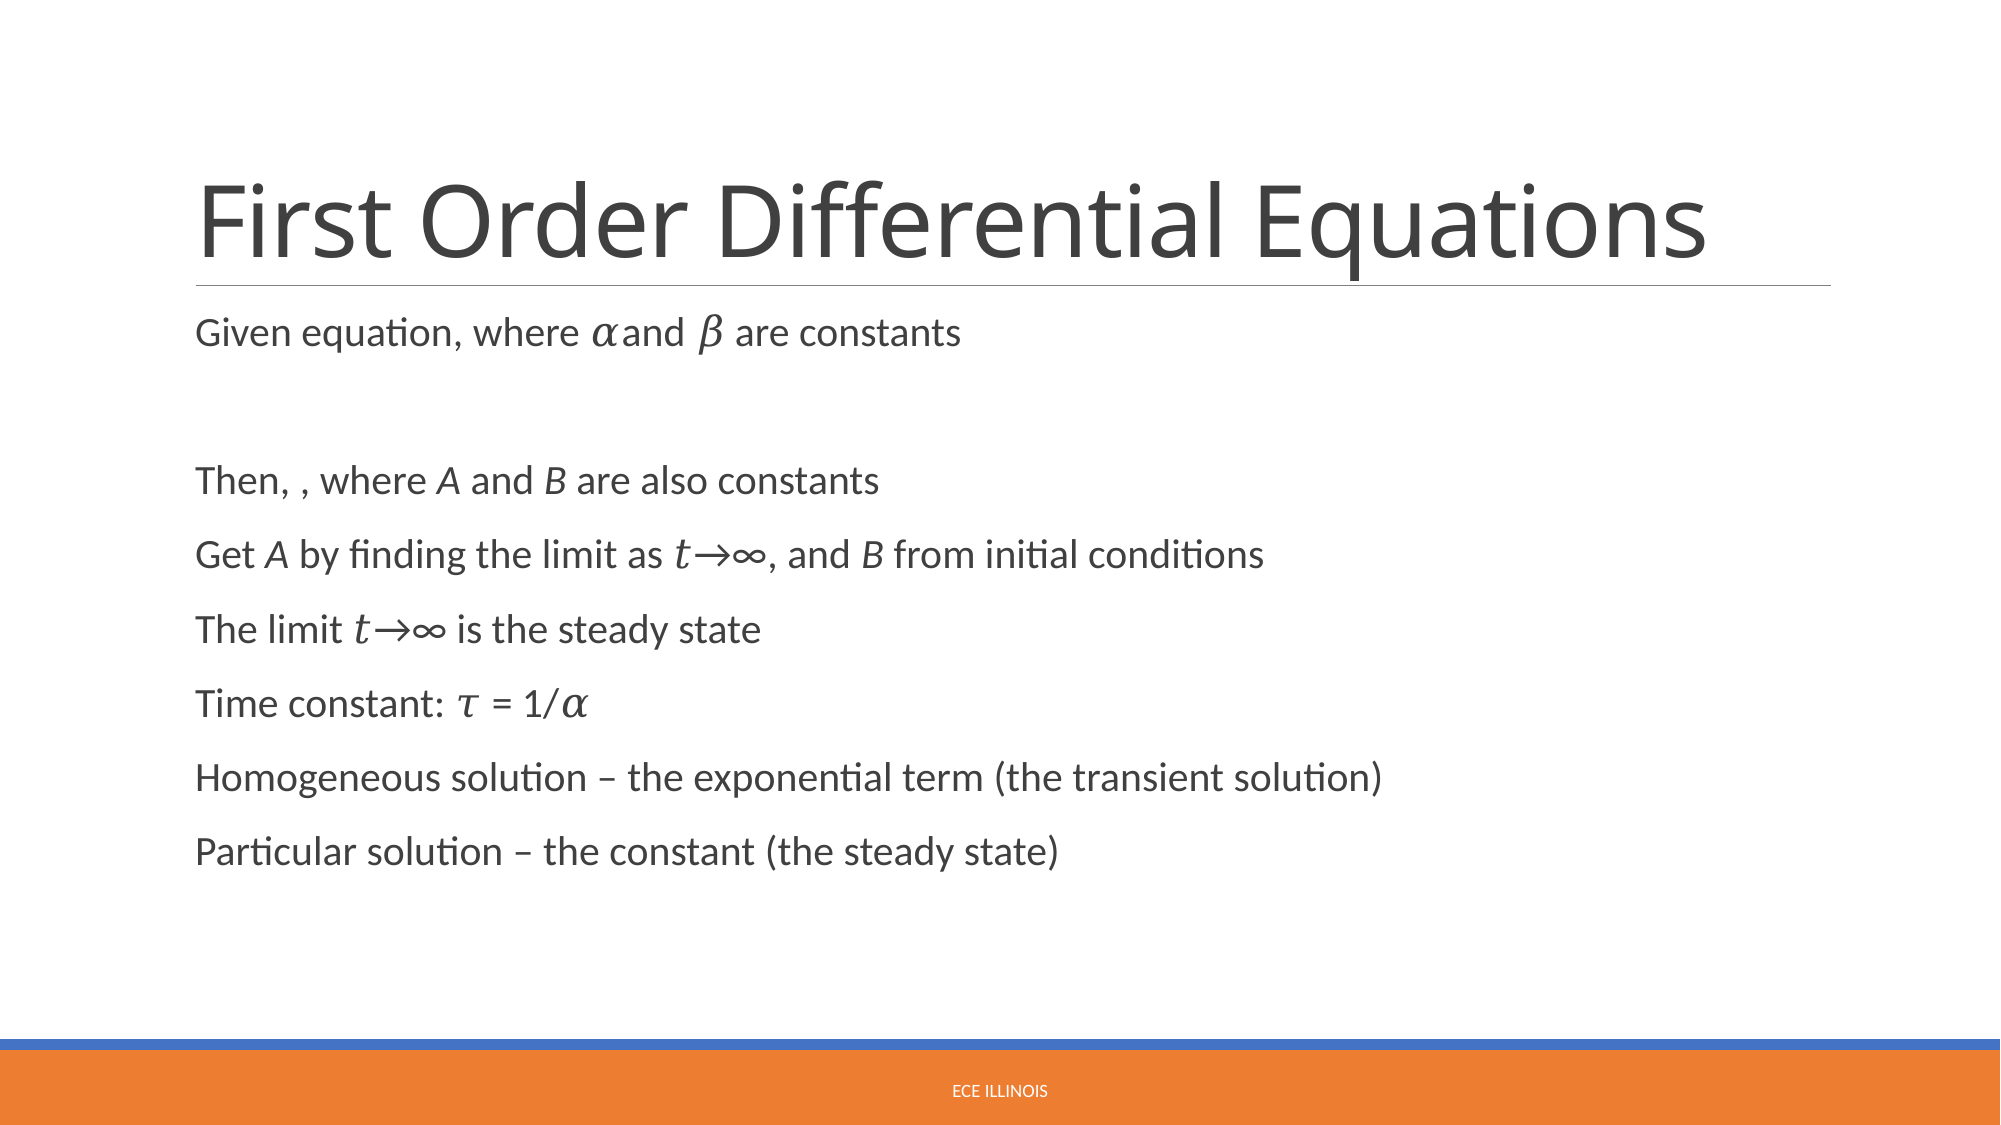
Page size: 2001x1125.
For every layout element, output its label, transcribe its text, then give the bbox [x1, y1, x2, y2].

title First Order Differential Equations [180, 47, 1830, 285]
footer ECE ILLINOIS [604, 1059, 1396, 1120]
